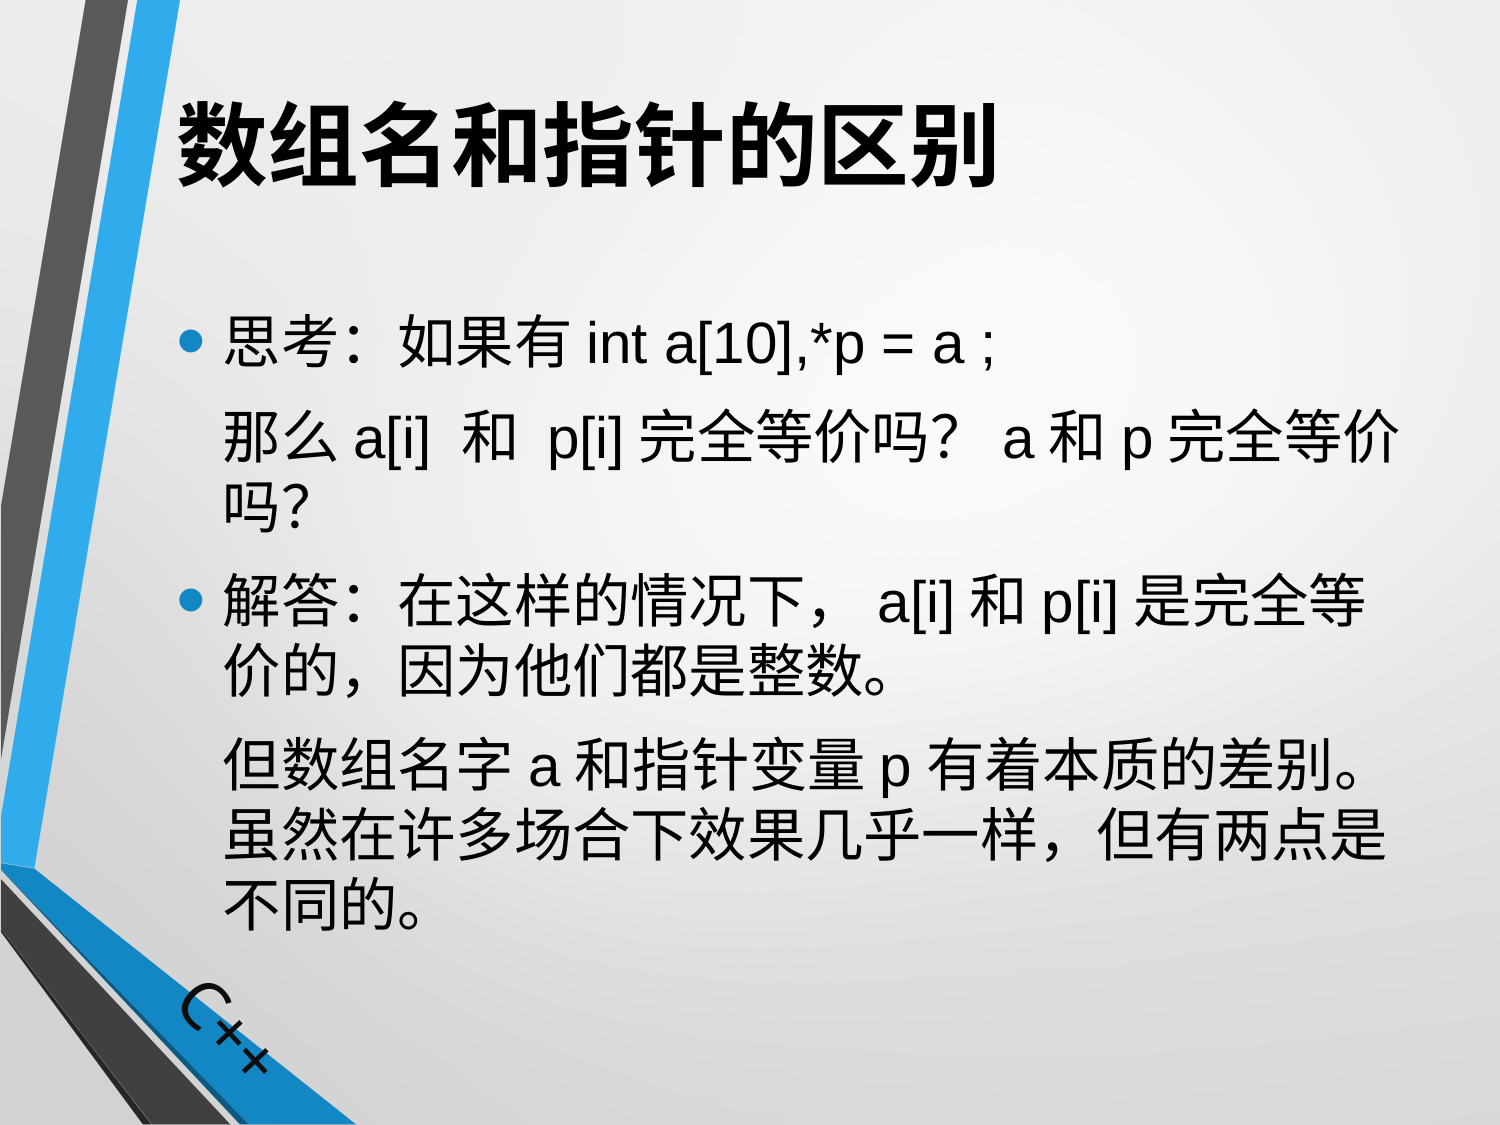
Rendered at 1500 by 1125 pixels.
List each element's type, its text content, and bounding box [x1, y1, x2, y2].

title 数组名和指针的区别 [161, 43, 1425, 191]
list 思考：如果有int a[10],*p = a ; 那么a[i] 和 p[i]完全等价吗？a和p完全等价吗？ 解答：在这样的情况下，a[i]和p[i]是完全等价的，因为他们都是整数。 但数组名字a和指针变量p有着本质的差别。虽然在许多场合下效果几乎一样，但有两点是不同的。 [161, 191, 1425, 1053]
picture [0, 0, 358, 1125]
